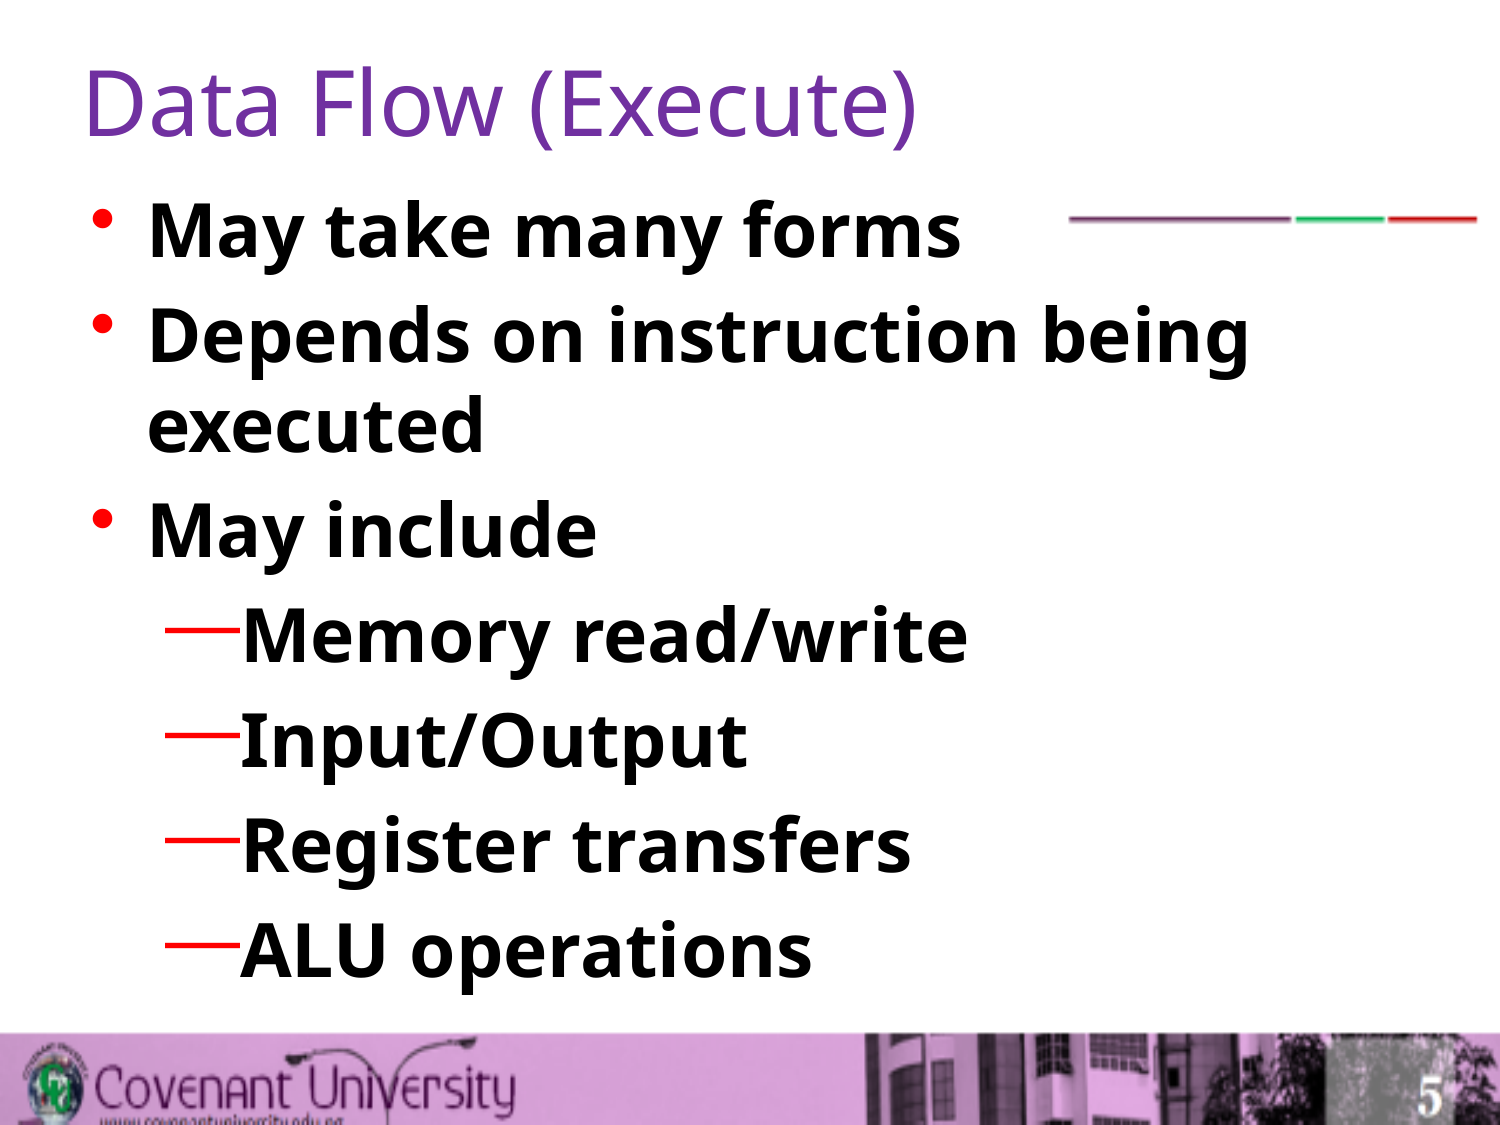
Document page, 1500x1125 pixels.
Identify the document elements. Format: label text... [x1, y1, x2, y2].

picture [0, 0, 1500, 1125]
list May take many forms Depends on instruction being executed May include Memory read/write Input/Output Register transfers ALU operations [75, 174, 1417, 1100]
title Data Flow (Execute) [66, 24, 1413, 163]
